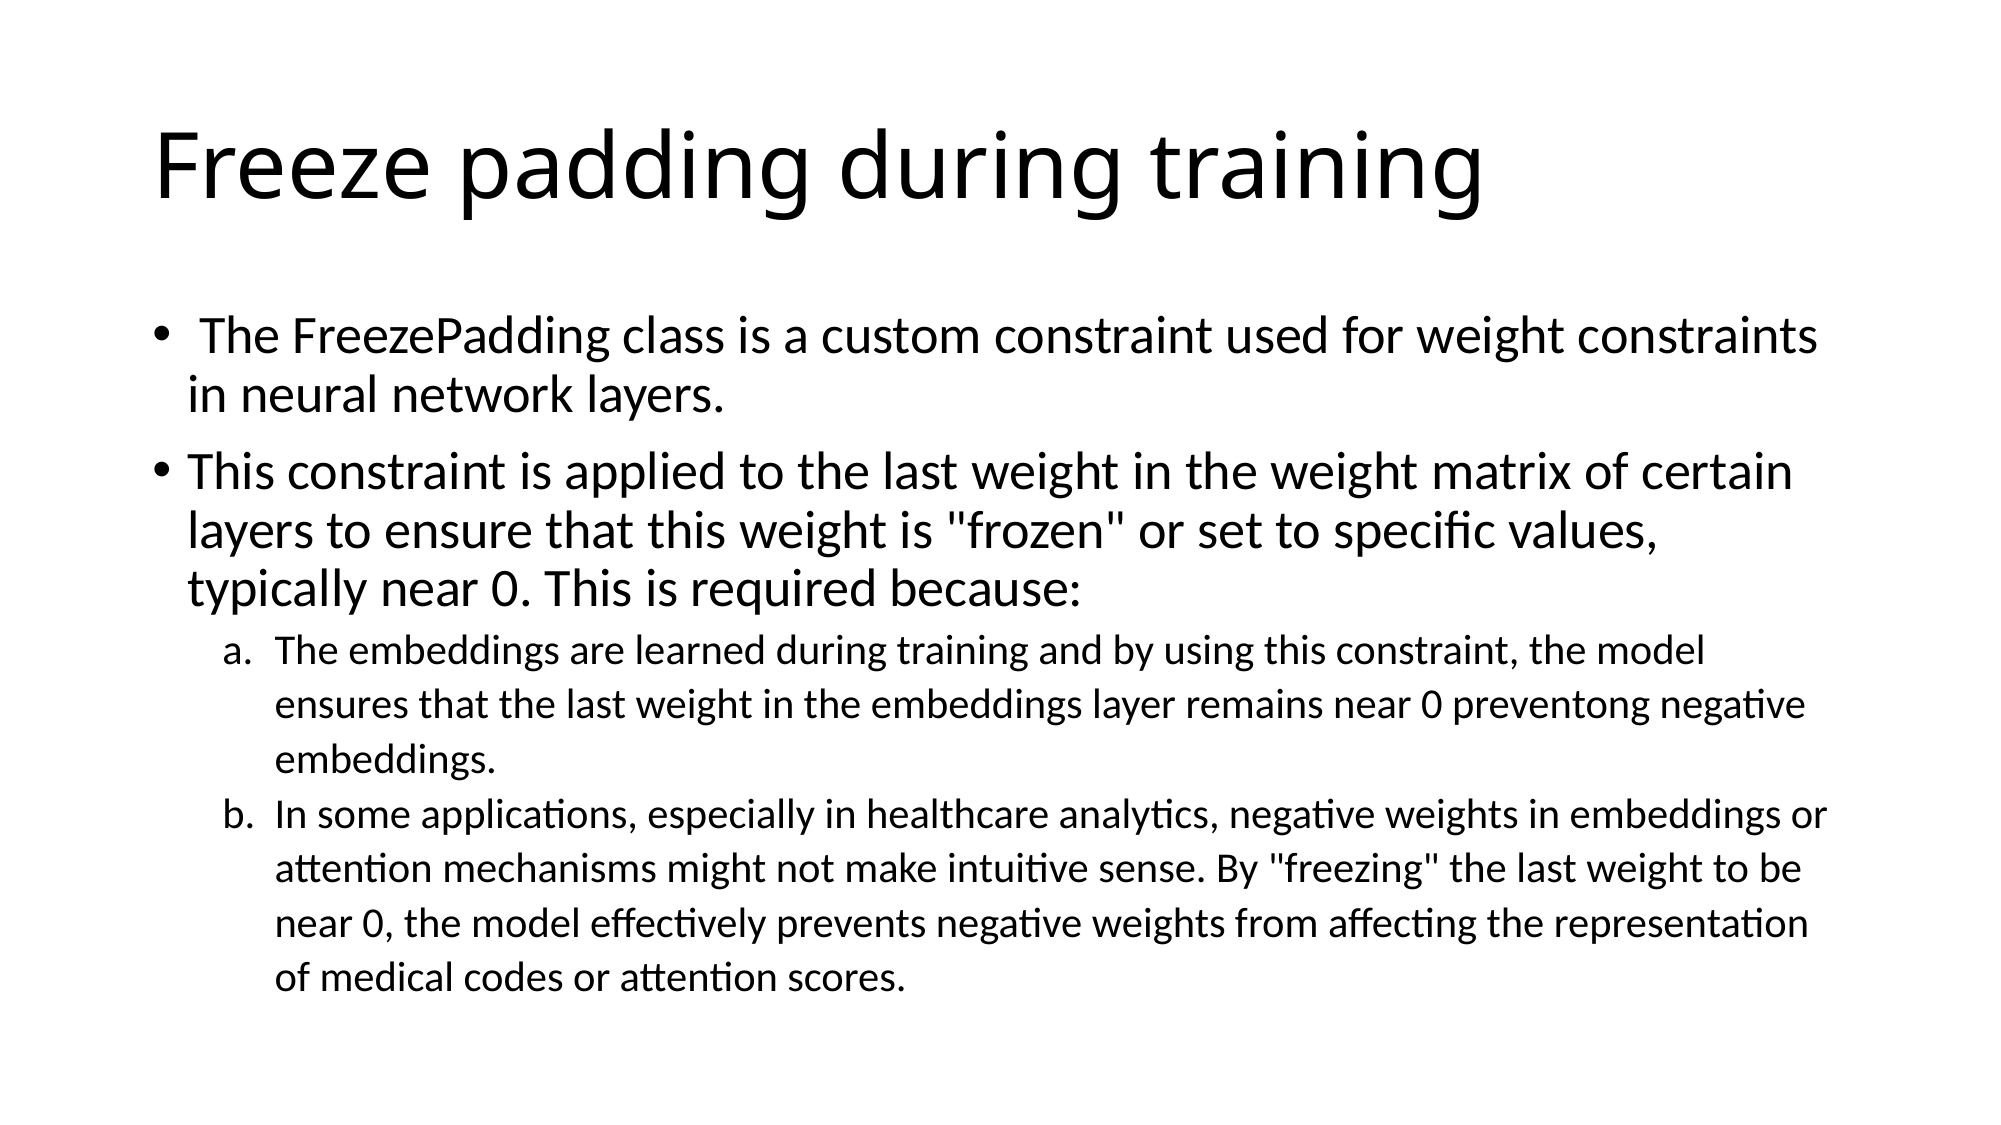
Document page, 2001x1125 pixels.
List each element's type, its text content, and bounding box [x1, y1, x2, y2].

list The FreezePadding class is a custom constraint used for weight constraints in neural network layers. This constraint is applied to the last weight in the weight matrix of certain layers to ensure that this weight is "frozen" or set to specific values, typically near 0. This is required because: The embeddings are learned during training and by using this constraint, the model ensures that the last weight in the embeddings layer remains near 0 preventong negative embeddings. In some applications, especially in healthcare analytics, negative weights in embeddings or attention mechanisms might not make intuitive sense. By "freezing" the last weight to be near 0, the model effectively prevents negative weights from affecting the representation of medical codes or attention scores. [137, 299, 1863, 1014]
title Freeze padding during training [137, 59, 1863, 278]
